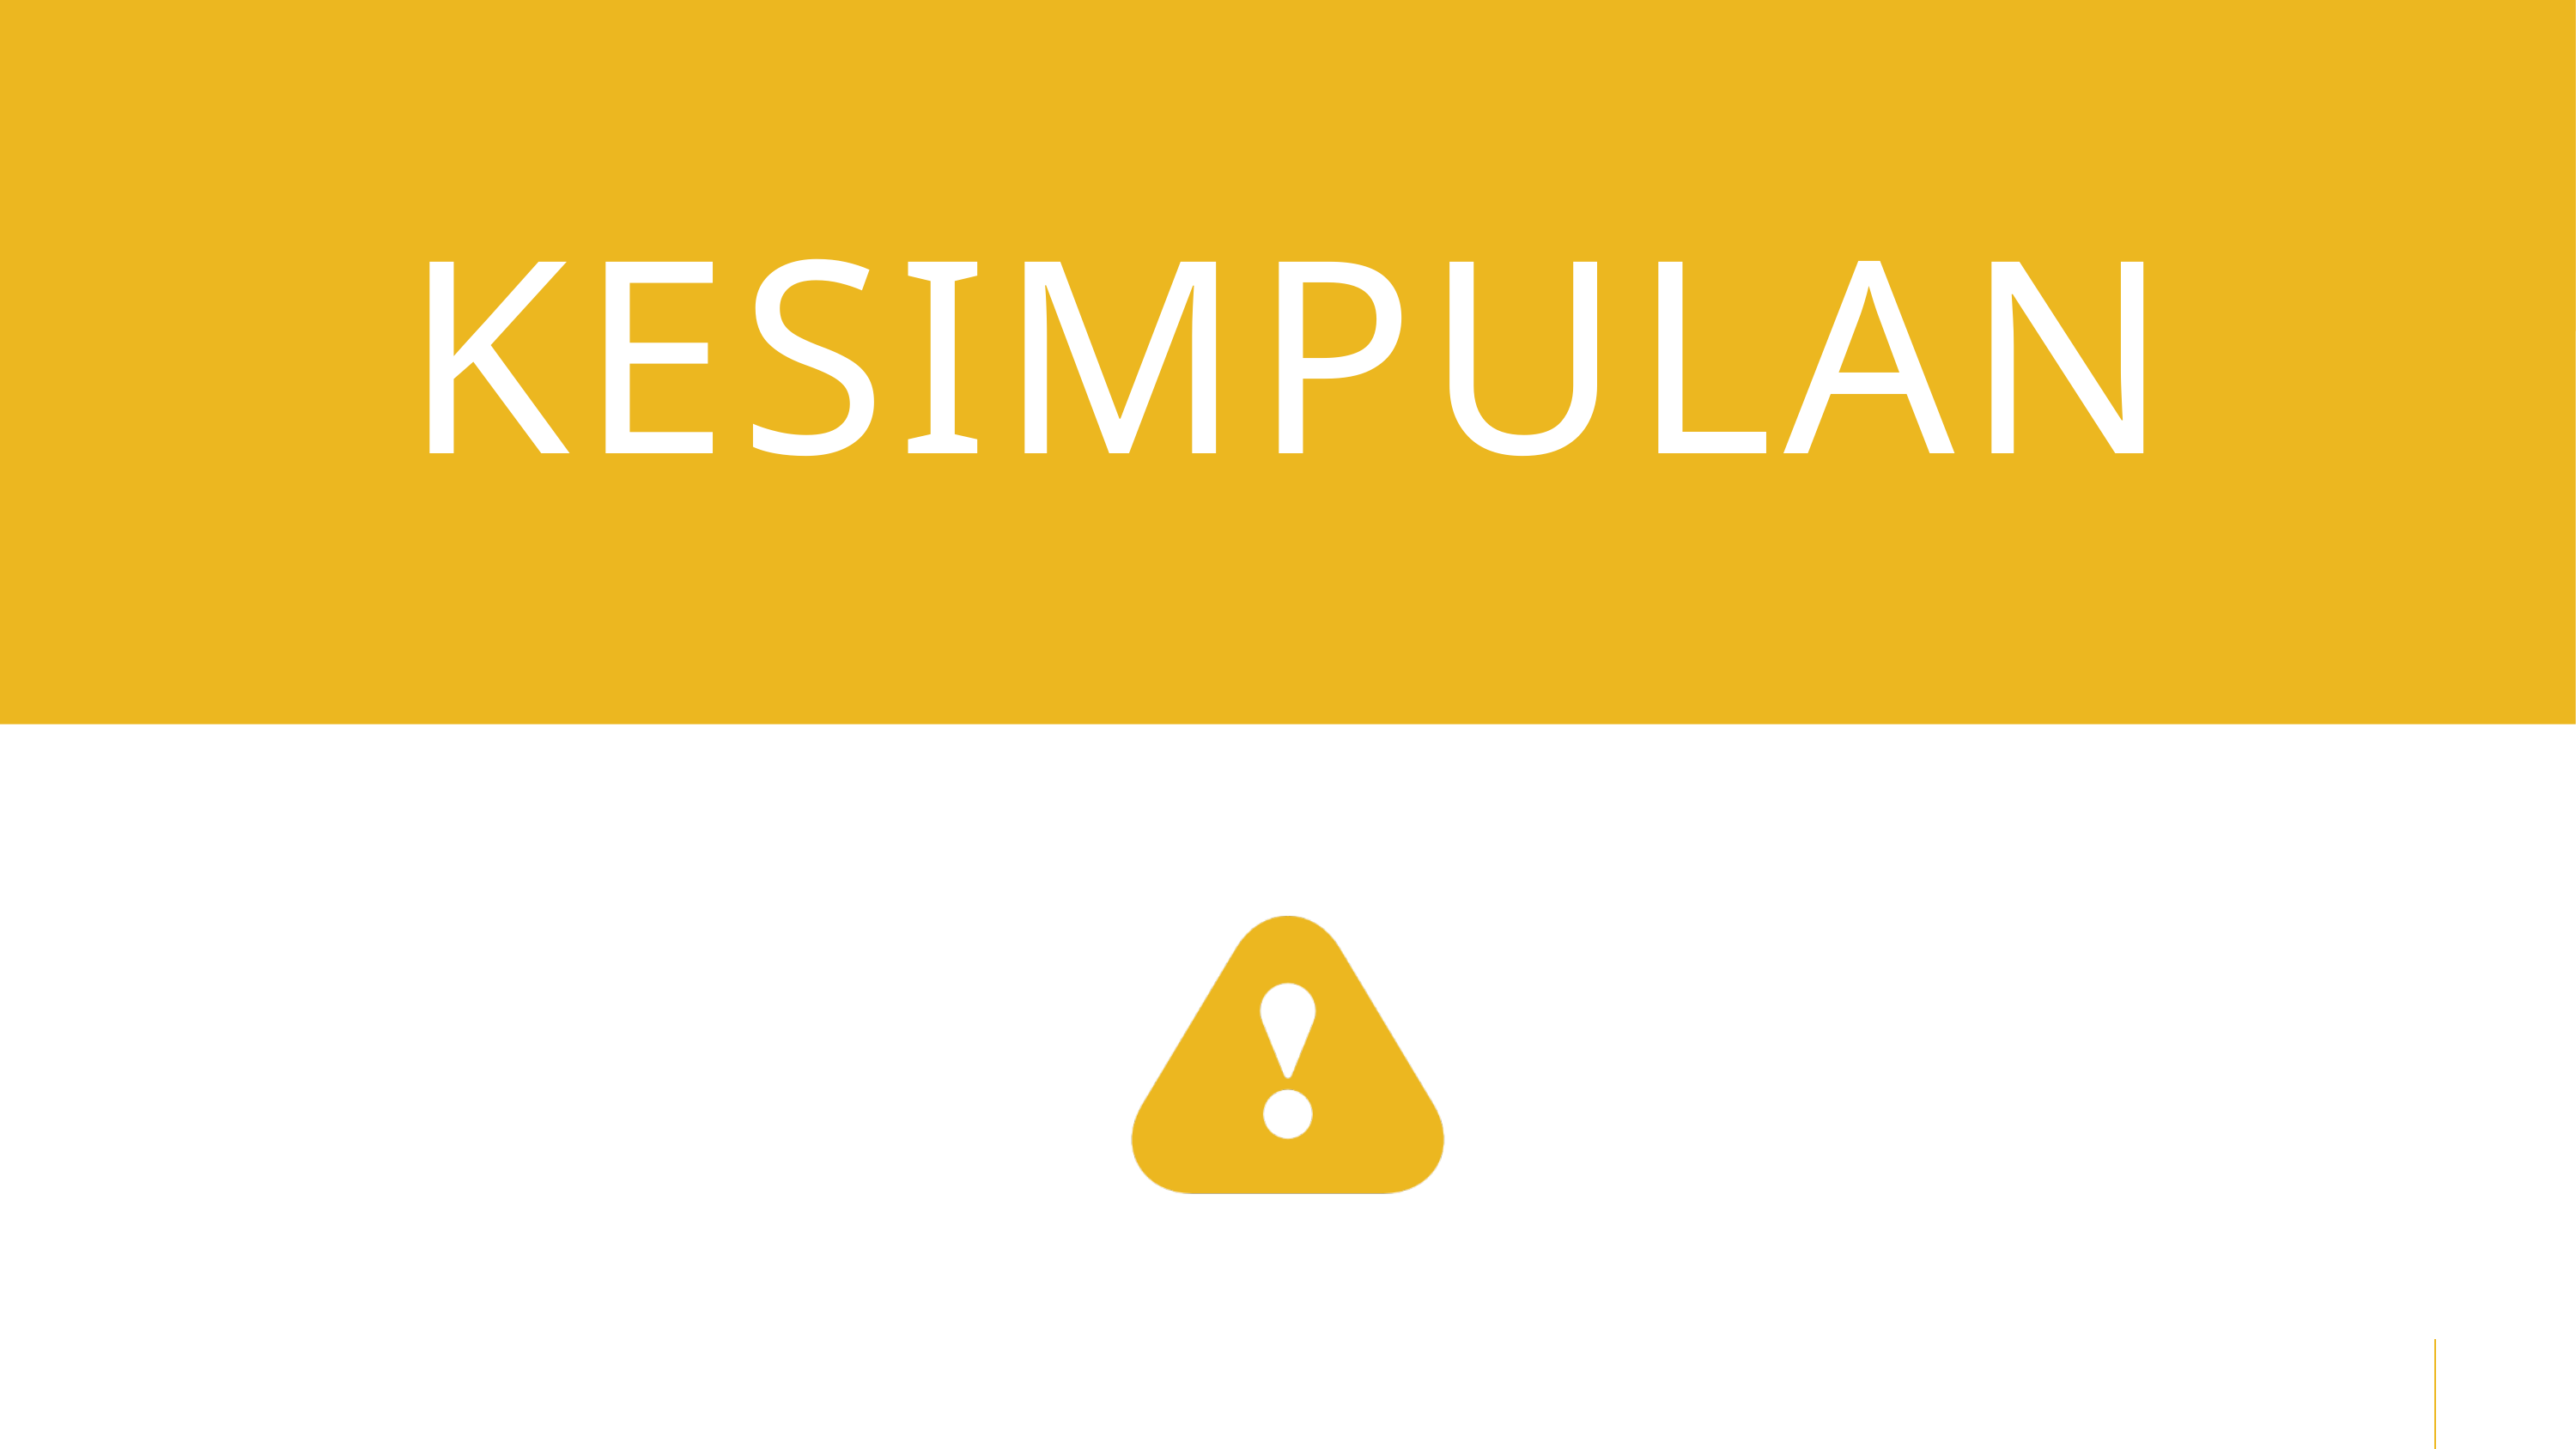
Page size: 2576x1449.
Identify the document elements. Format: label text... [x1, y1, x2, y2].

picture [1097, 860, 1479, 1241]
list KESIMPULAN [102, 173, 2474, 519]
